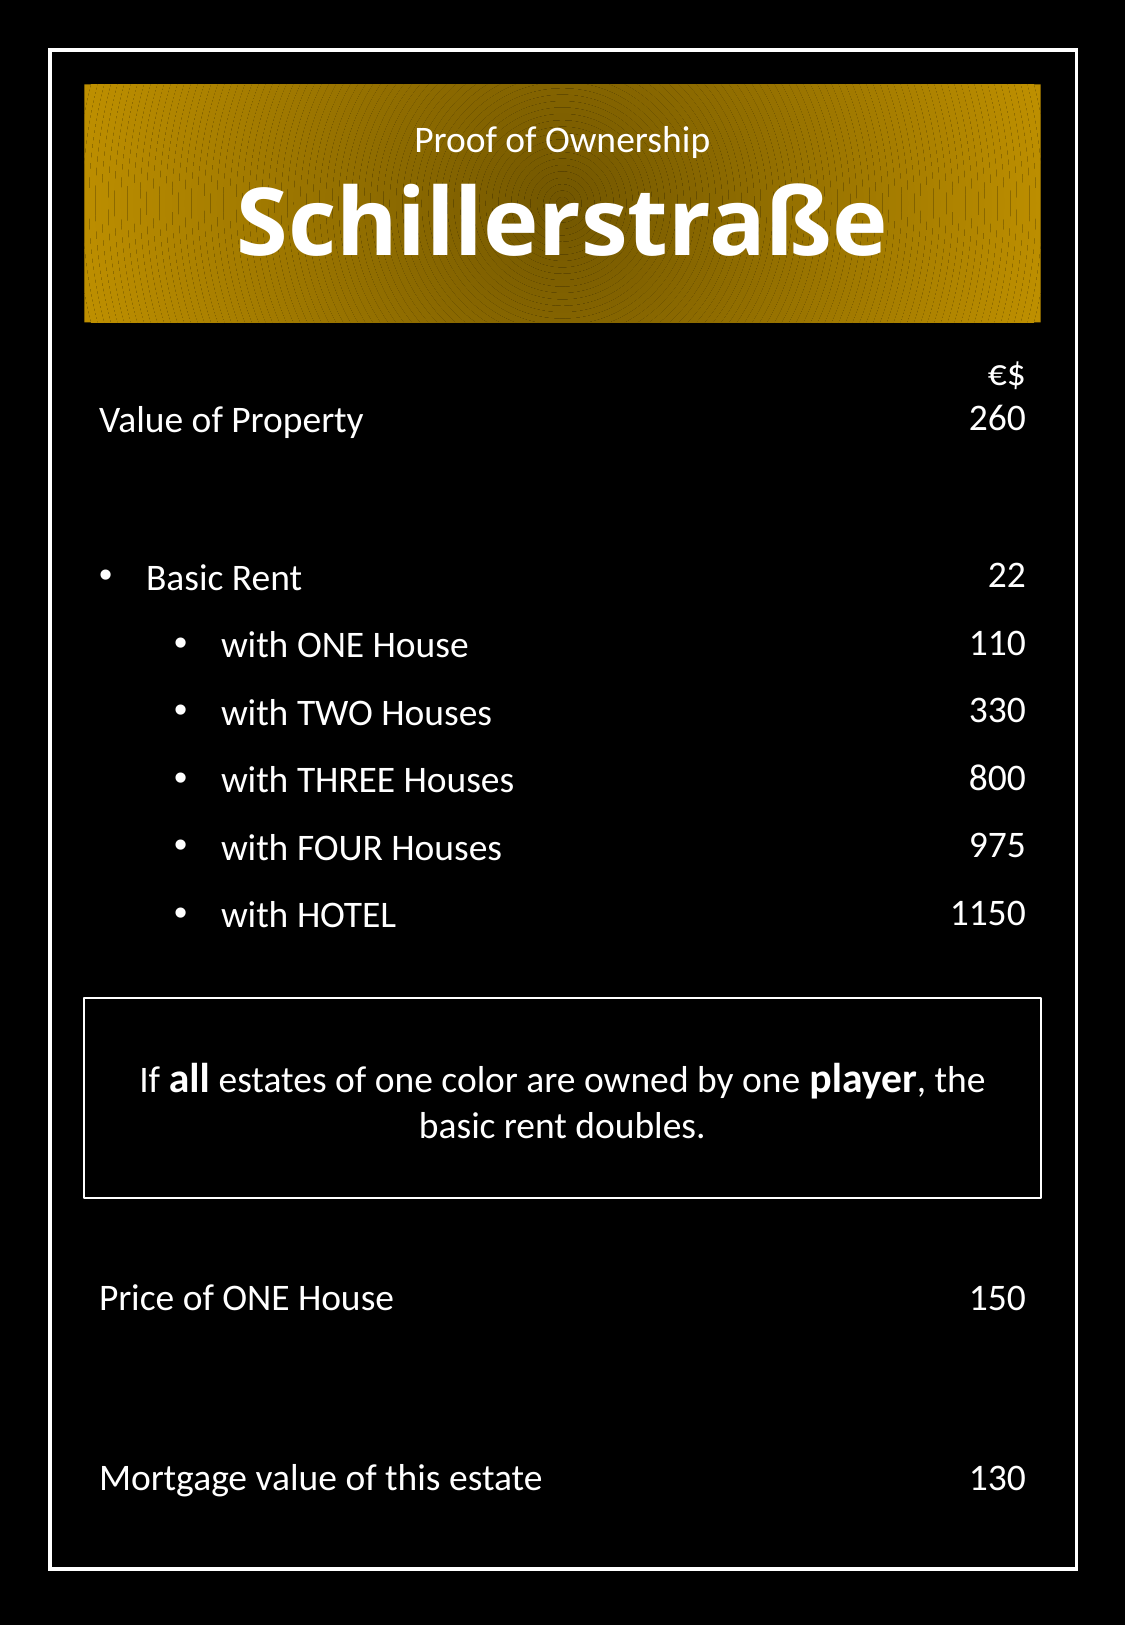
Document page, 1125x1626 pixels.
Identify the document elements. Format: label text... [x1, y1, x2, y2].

text_box Value of Property Basic Rent with ONE House with TWO Houses with THREE Houses with FOUR Houses with HOTEL [84, 342, 773, 943]
text_box 150 130 [680, 1265, 1041, 1505]
text_box If all estates of one color are owned by one player, the basic rent doubles. [84, 998, 1041, 1199]
text_box Price of ONE House Mortgage value of this estate [84, 1265, 647, 1505]
text_box [49, 49, 1077, 1570]
text_box €$ 260 22 110 330 800 975 1150 [646, 340, 1041, 941]
